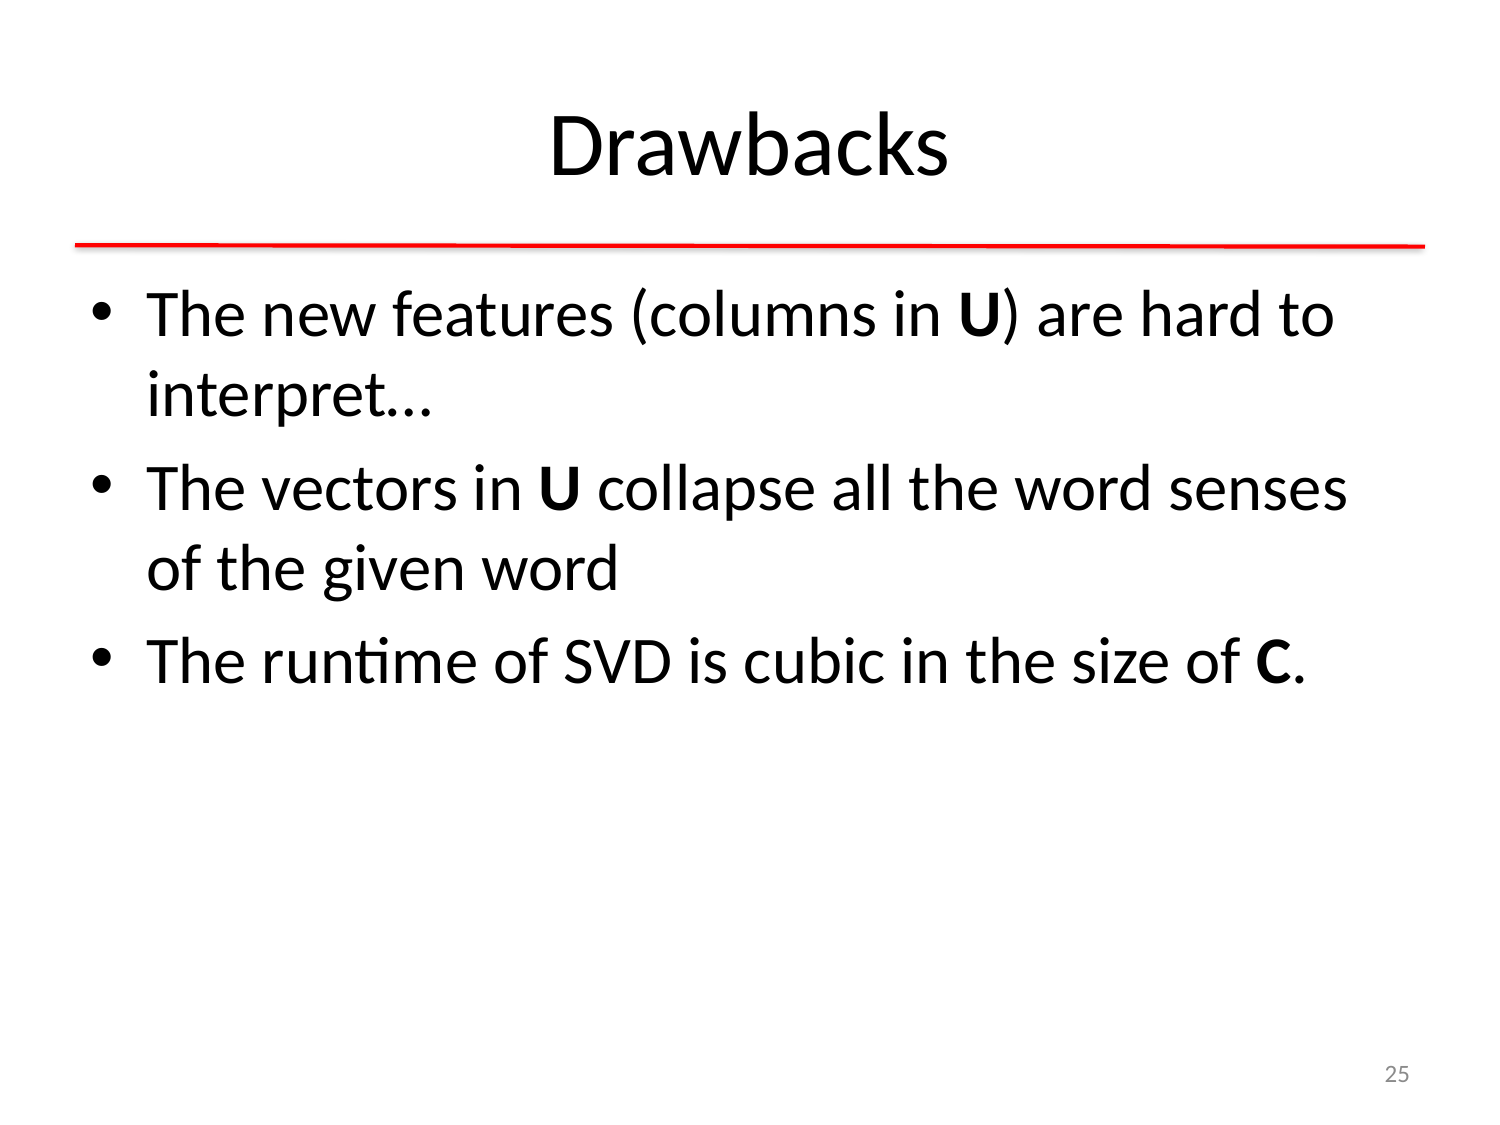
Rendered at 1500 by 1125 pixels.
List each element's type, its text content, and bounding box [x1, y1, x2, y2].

slide_number 25 [1074, 1042, 1425, 1103]
title Drawbacks [75, 45, 1425, 233]
list The new features (columns in U) are hard to interpret… The vectors in U collapse all the word senses of the given word The runtime of SVD is cubic in the size of C. [75, 262, 1425, 1005]
